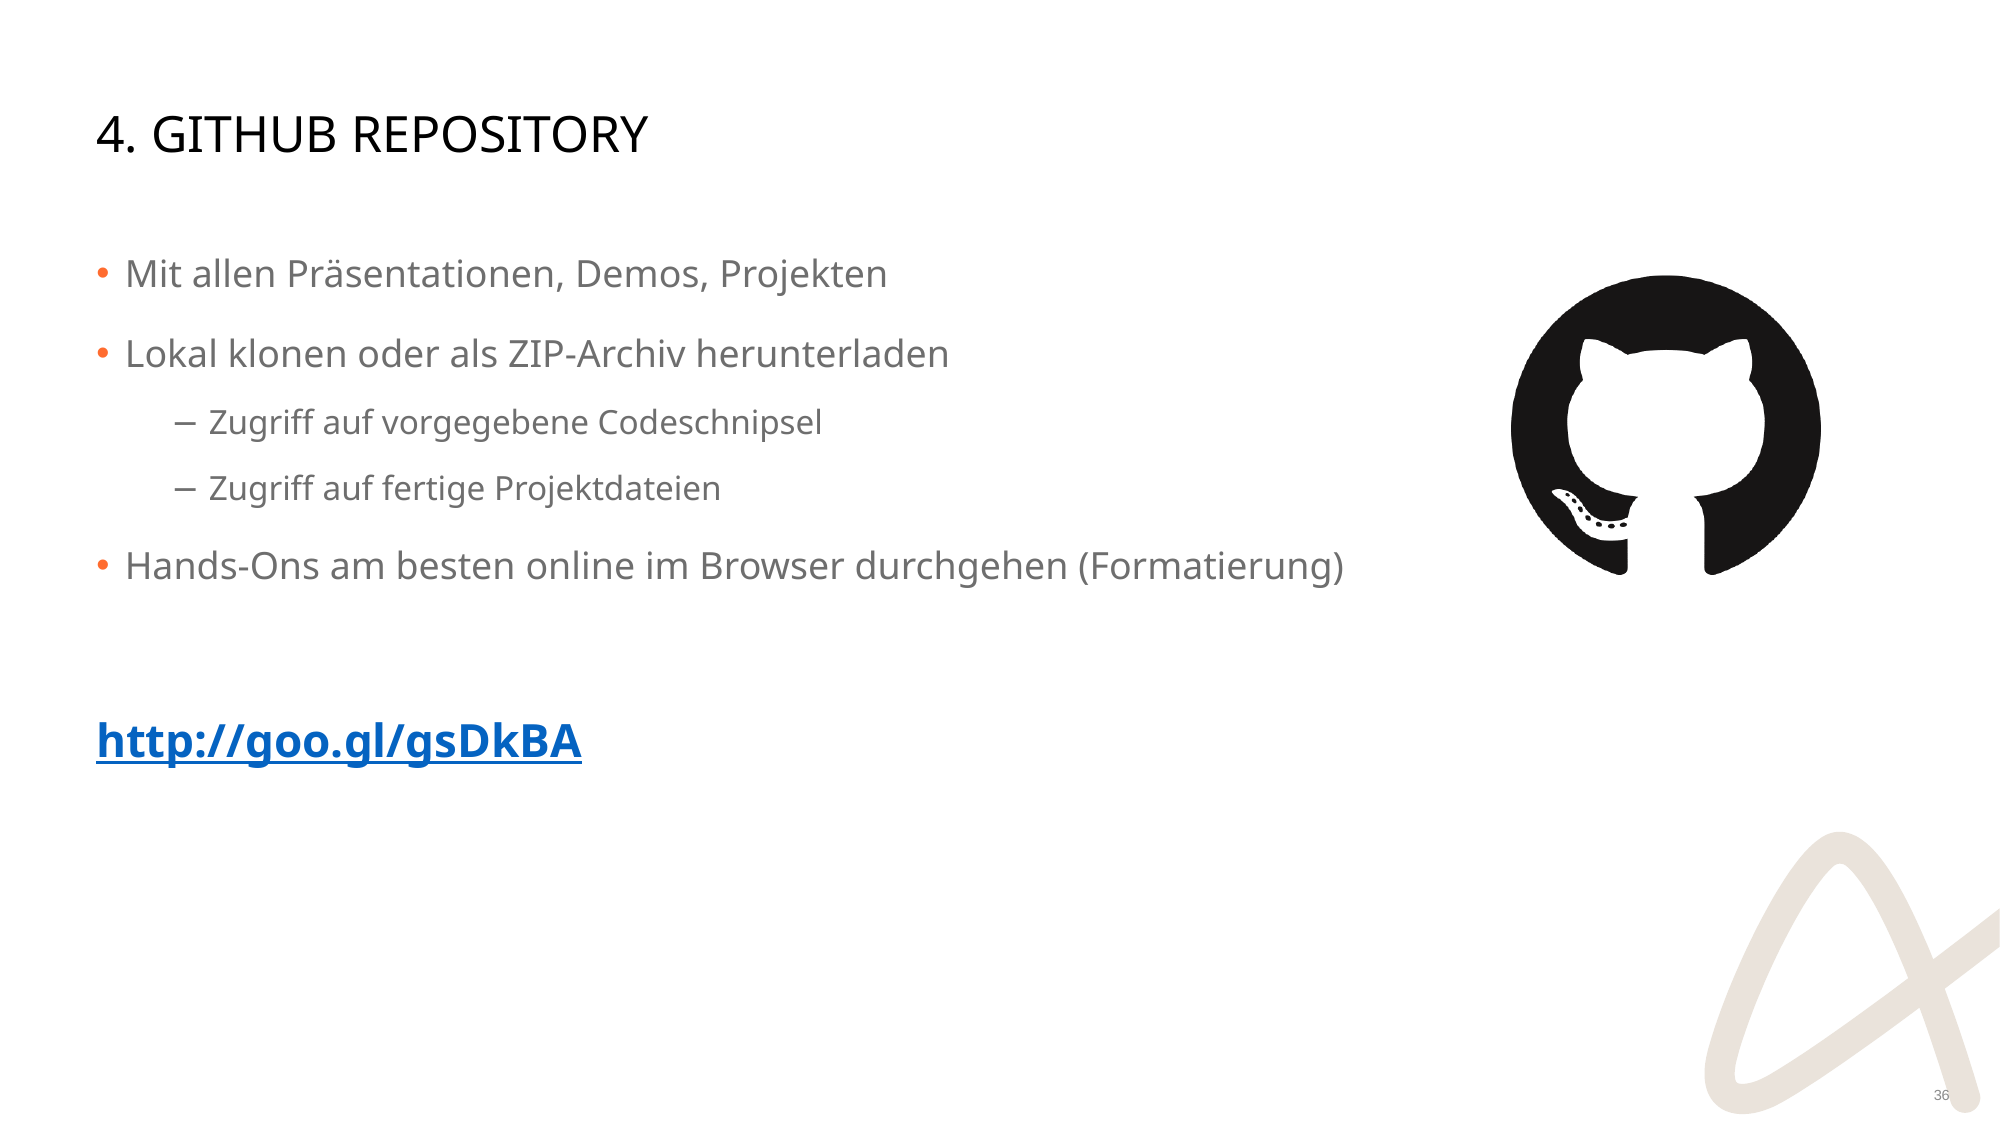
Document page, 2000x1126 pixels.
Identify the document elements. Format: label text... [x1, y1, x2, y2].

picture [1460, 220, 1872, 632]
list Mit allen Präsentationen, Demos, Projekten Lokal klonen oder als ZIP-Archiv herunterladen Zugriff auf vorgegebene Codeschnipsel Zugriff auf fertige Projektdateien Hands-Ons am besten online im Browser durchgehen (Formatierung) http://goo.gl/gsDkBA [96, 220, 1896, 997]
title 4. GitHub Repository [96, 36, 1896, 172]
slide_number 36 [1903, 1082, 1950, 1108]
